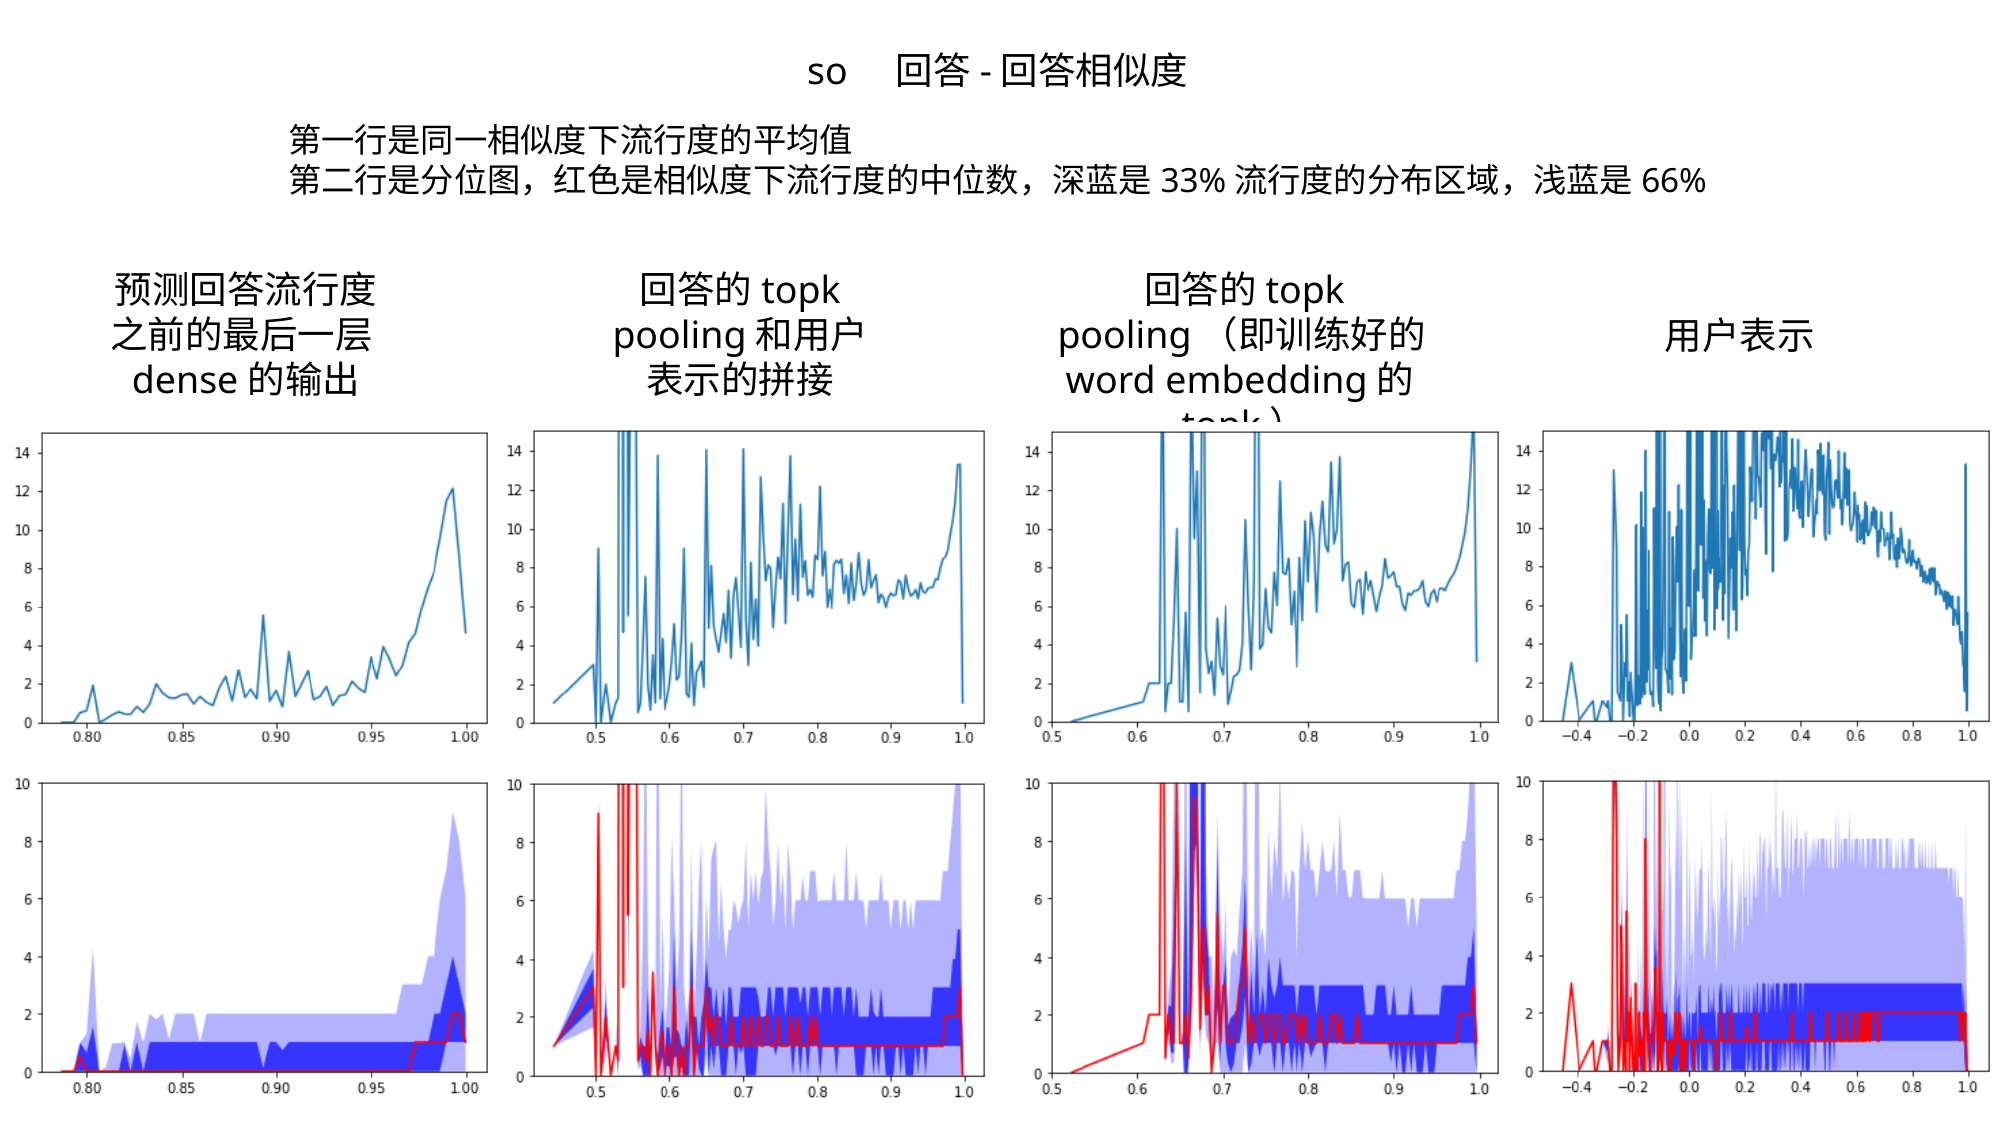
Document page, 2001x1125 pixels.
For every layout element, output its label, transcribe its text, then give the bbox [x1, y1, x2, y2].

picture [1013, 422, 1999, 1102]
text_box 用户表示 [1588, 304, 1891, 365]
text_box 第一行是同一相似度下流行度的平均值 第二行是分位图，红色是相似度下流行度的中位数，深蓝是33%流行度的分布区域，浅蓝是66% [273, 111, 1722, 207]
text_box 回答的topk pooling和用户表示的拼接 [589, 259, 891, 409]
text_box 回答的topk pooling（即训练好的word embedding的topk） [1042, 259, 1447, 422]
picture [0, 422, 497, 1102]
text_box so 回答-回答相似度 [589, 39, 1406, 100]
picture [499, 422, 998, 1102]
text_box 预测回答流行度之前的最后一层dense的输出 [95, 259, 397, 409]
